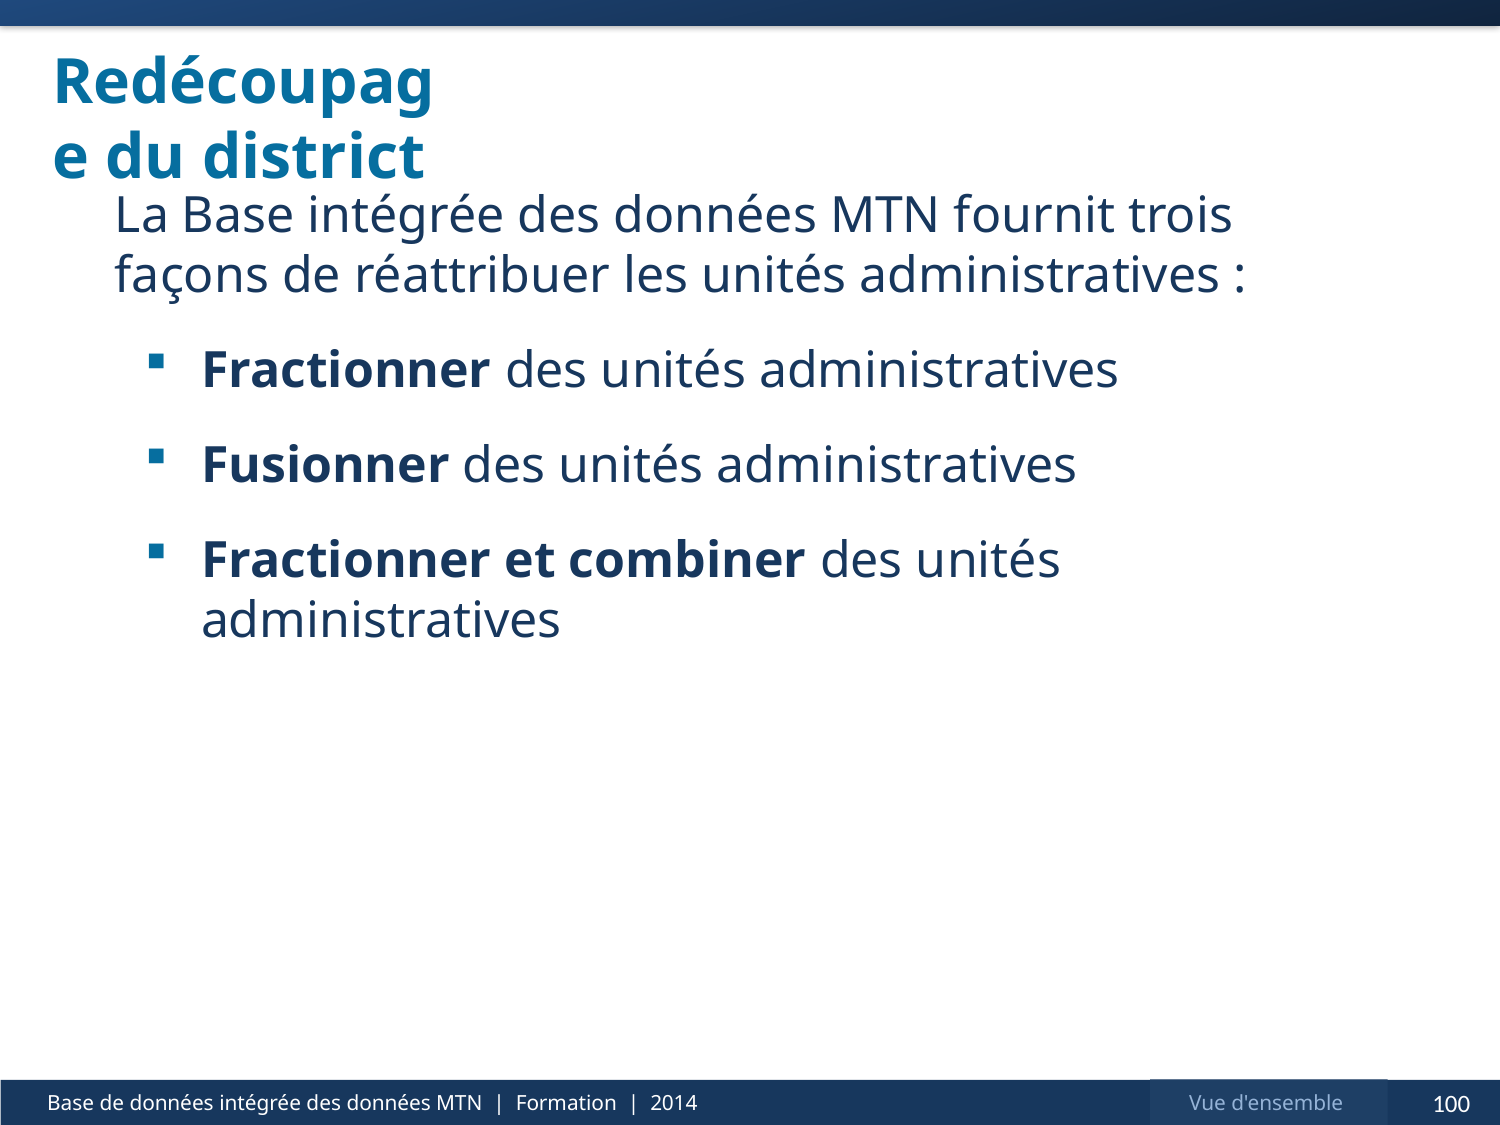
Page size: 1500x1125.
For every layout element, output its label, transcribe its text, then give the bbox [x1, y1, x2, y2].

list La Base intégrée des données MTN fournit trois façons de réattribuer les unités administratives : Fractionner des unités administratives Fusionner des unités administratives Fractionner et combiner des unités administratives [99, 174, 1375, 918]
title Redécoupage du district [22, 33, 478, 130]
